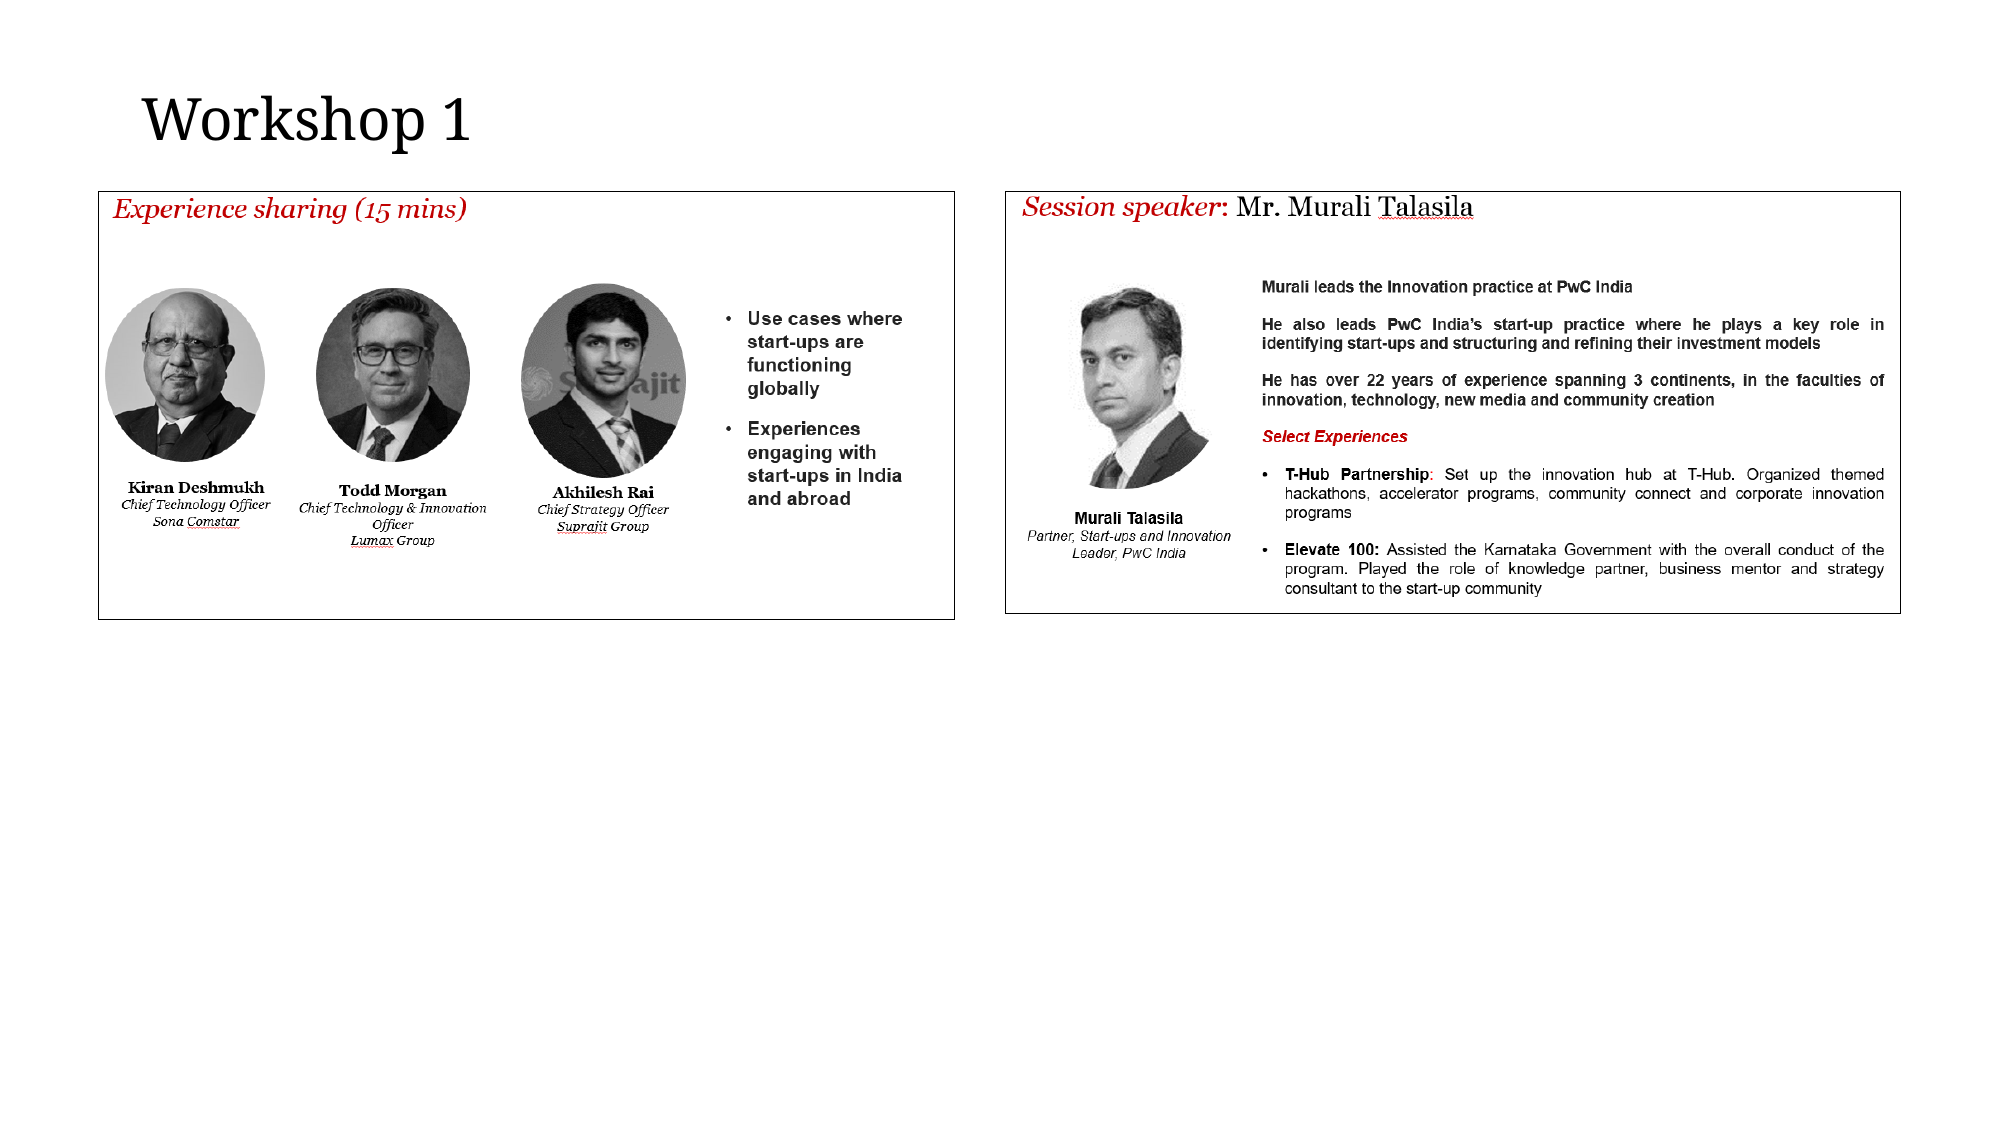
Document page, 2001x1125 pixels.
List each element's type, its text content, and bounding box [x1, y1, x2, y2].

text_box Workshop 1 [126, 36, 1627, 161]
picture [98, 191, 955, 620]
picture [1005, 191, 1901, 614]
